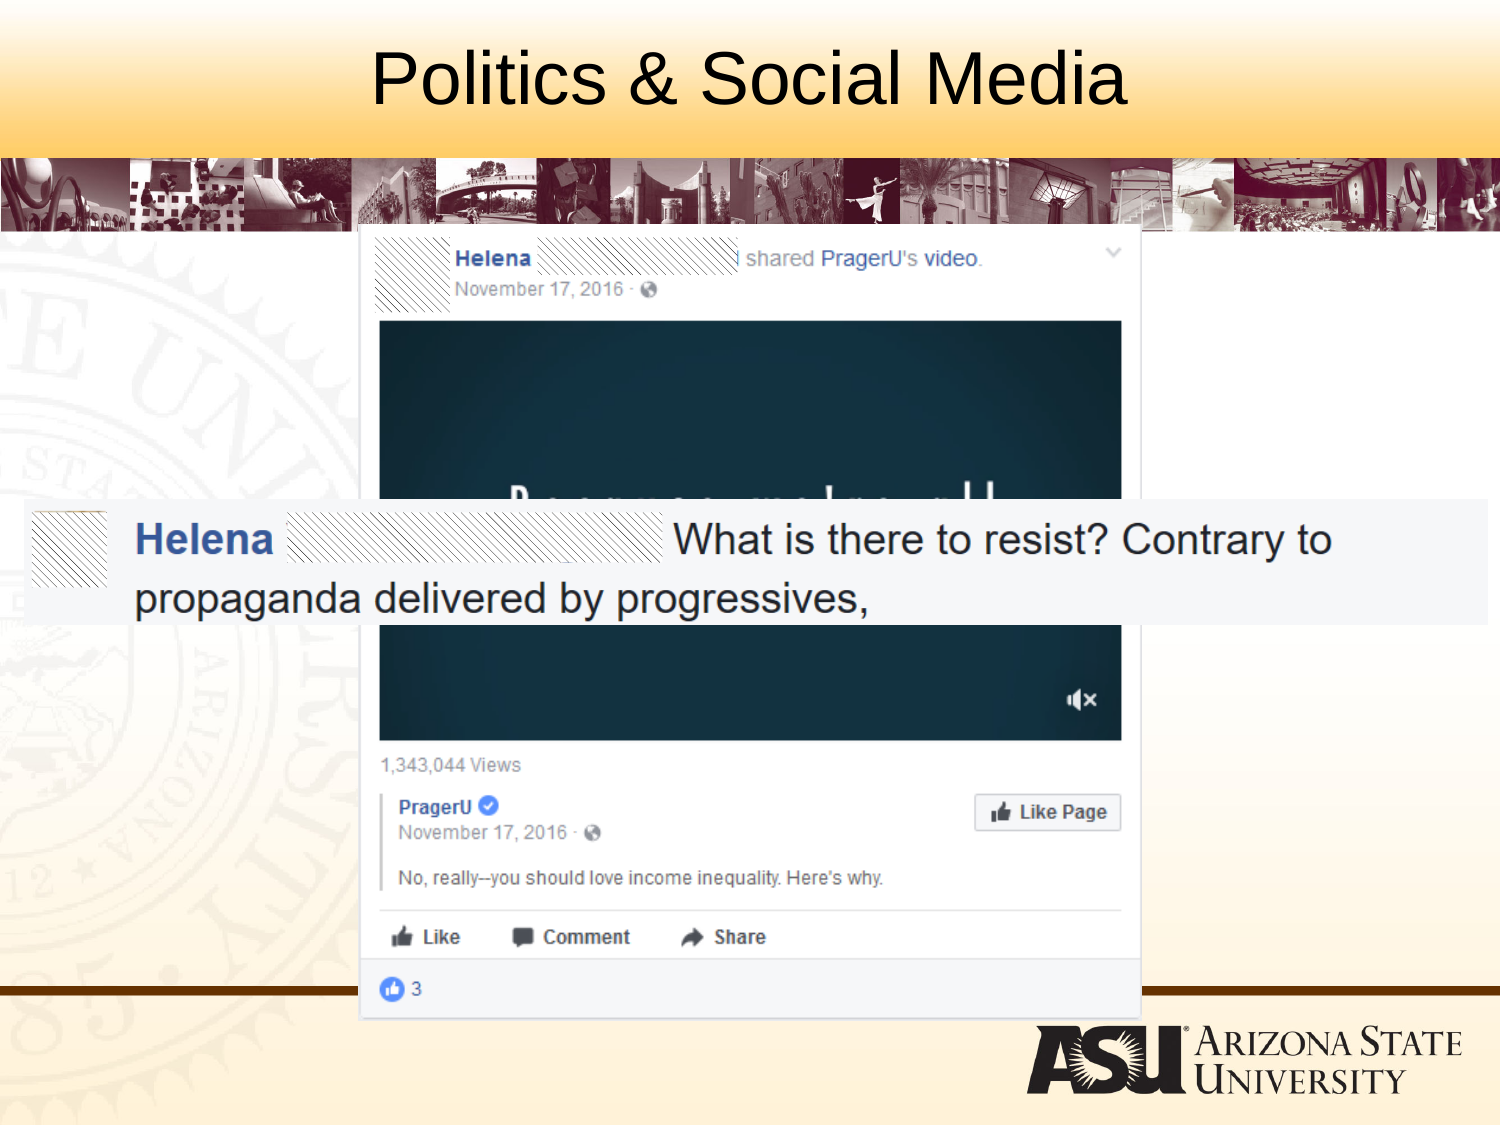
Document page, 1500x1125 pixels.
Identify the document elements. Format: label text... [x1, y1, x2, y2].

title Politics & Social Media [0, 0, 1500, 150]
picture [0, 150, 1500, 1125]
